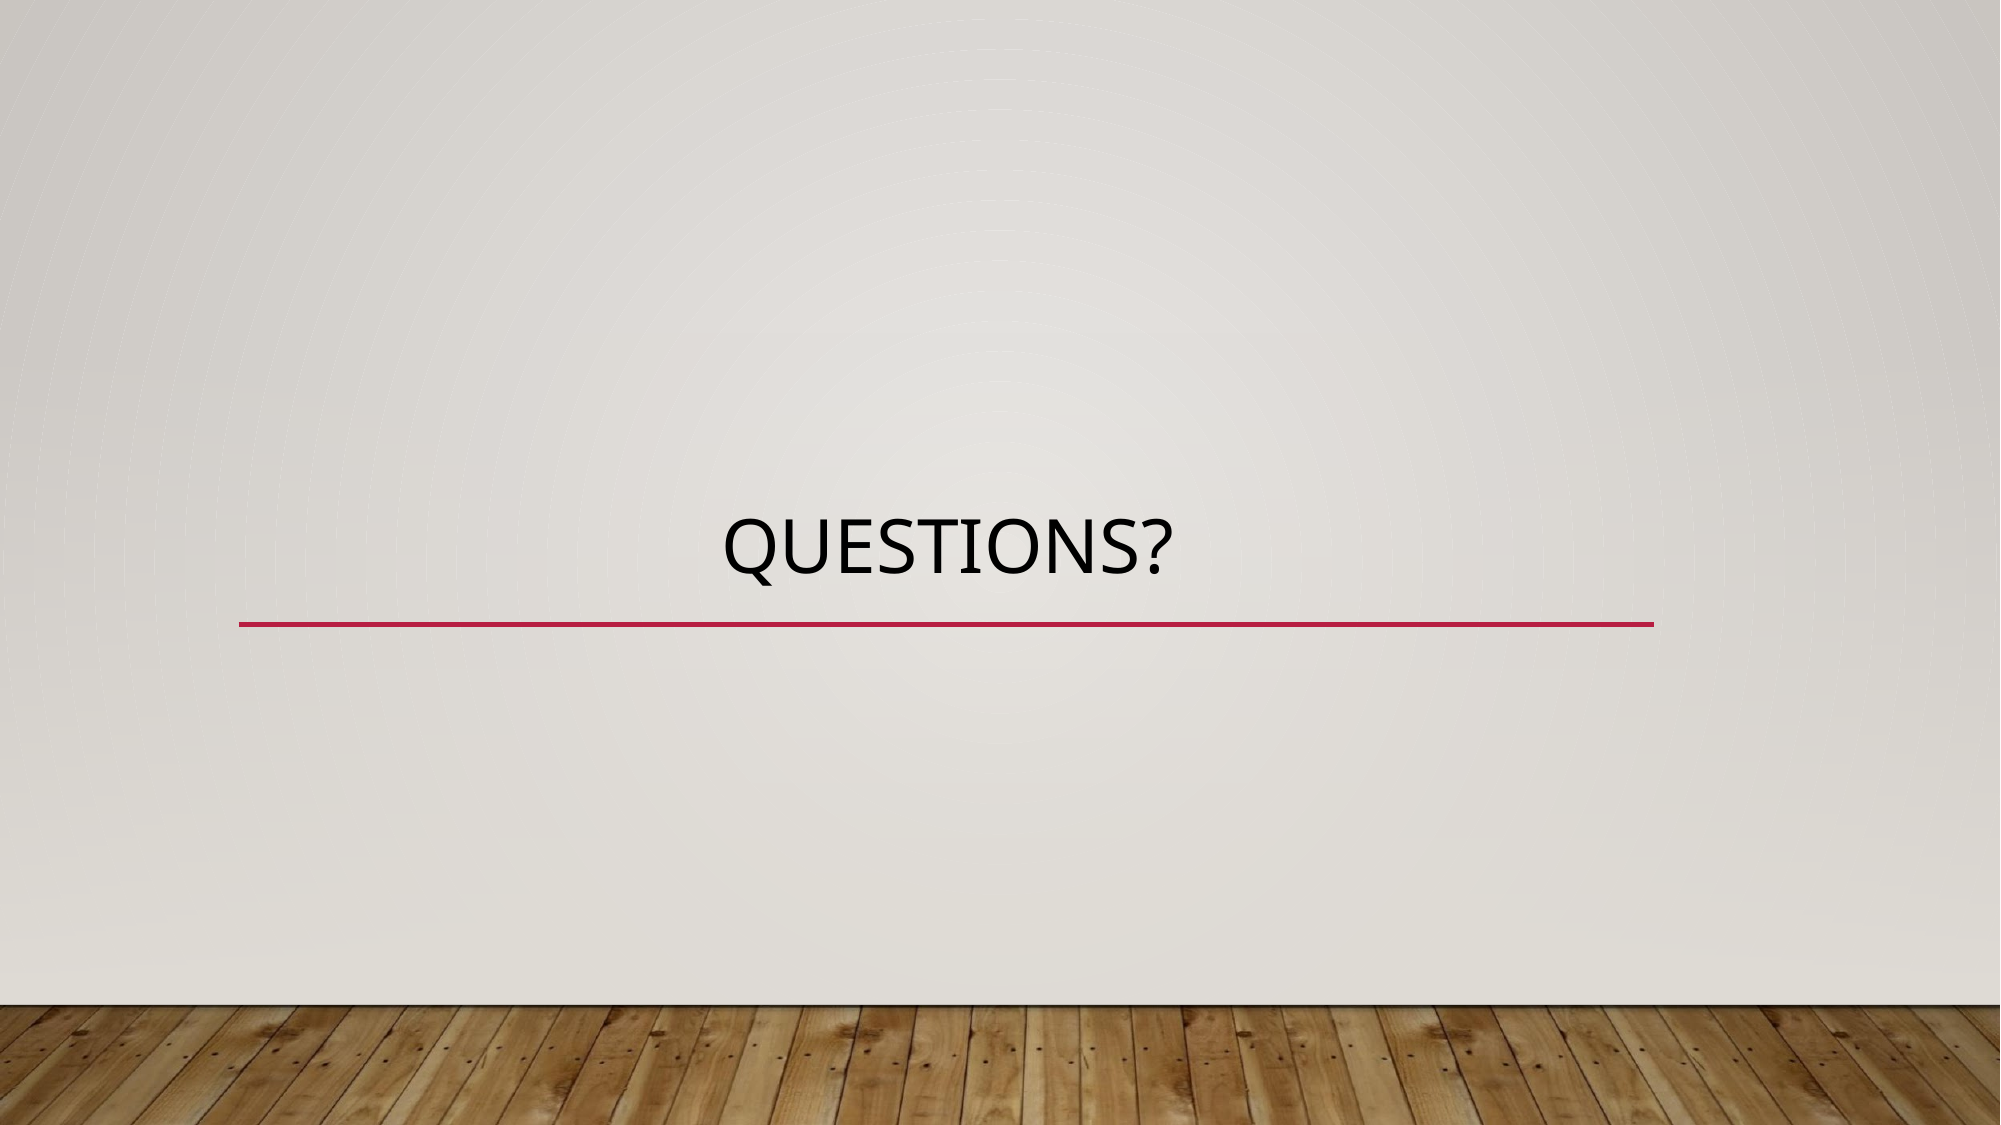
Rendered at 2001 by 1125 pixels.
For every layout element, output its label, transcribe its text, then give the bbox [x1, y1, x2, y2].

picture [0, 1005, 2000, 1125]
title QUESTIONS? [238, 288, 1657, 598]
